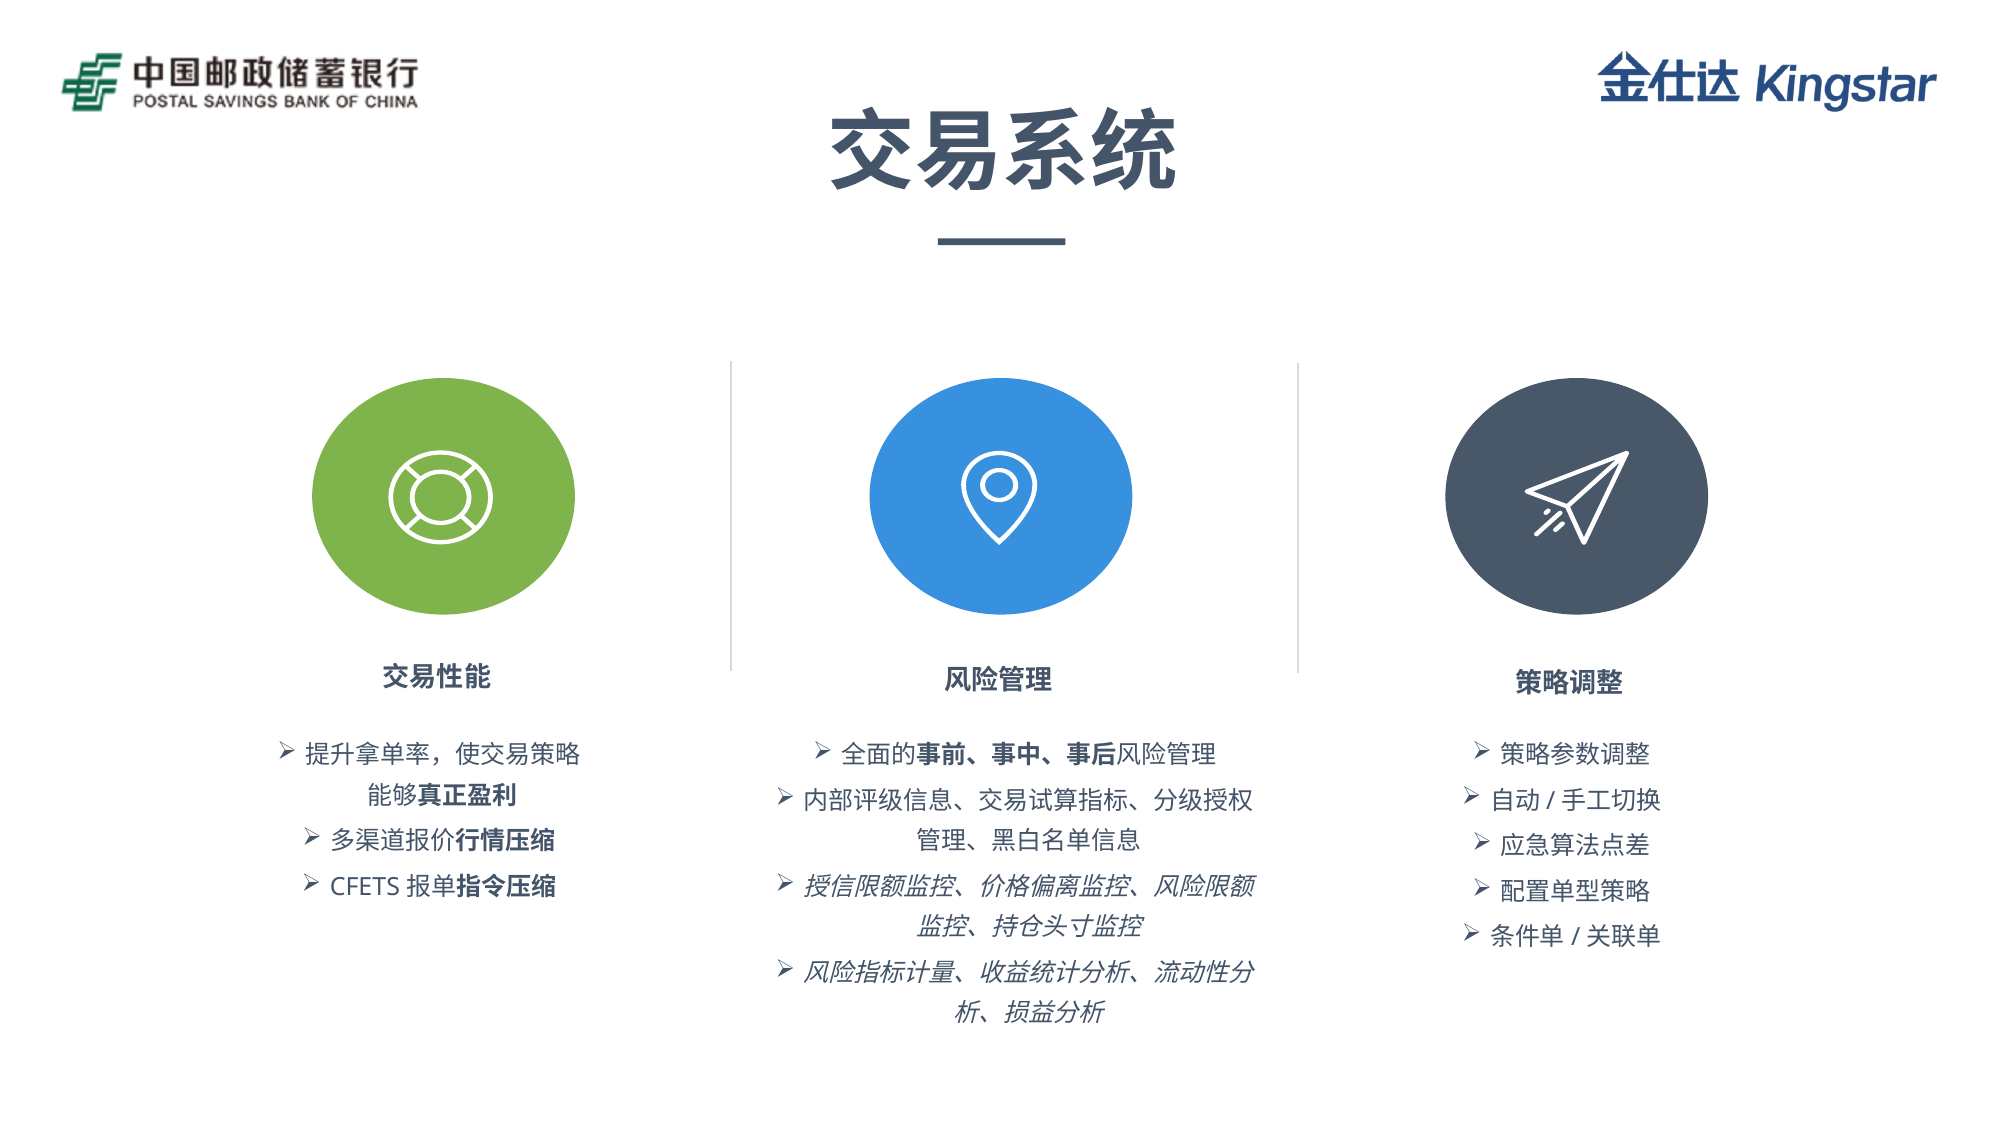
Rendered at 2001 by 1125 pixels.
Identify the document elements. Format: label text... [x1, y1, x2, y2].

picture [1586, 37, 1947, 116]
text_box [937, 238, 1066, 246]
text_box [311, 376, 576, 616]
picture [48, 41, 428, 119]
text_box [1524, 450, 1630, 545]
text_box [868, 376, 1134, 616]
text_box 策略参数调整 自动/手工切换 应急算法点差 配置单型策略 条件单/关联单 [1405, 719, 1718, 960]
text_box [388, 450, 493, 545]
text_box 策略调整 [1506, 660, 1634, 703]
text_box 交易性能 [373, 654, 501, 697]
text_box 交易系统 [820, 91, 1186, 204]
text_box 风险管理 [934, 657, 1063, 700]
text_box [961, 450, 1038, 545]
text_box 提升拿单率，使交易策略能够真正盈利 多渠道报价行情压缩 CFETS报单指令压缩 [247, 719, 611, 909]
text_box 全面的事前、事中、事后风险管理 内部评级信息、交易试算指标、分级授权管理、黑白名单信息 授信限额监控、价格偏离监控、风险限额监控、持仓头寸监控 风险指标计量、收益统计分析、流动性分析、损益分析 [747, 719, 1282, 1036]
text_box [1444, 376, 1710, 616]
